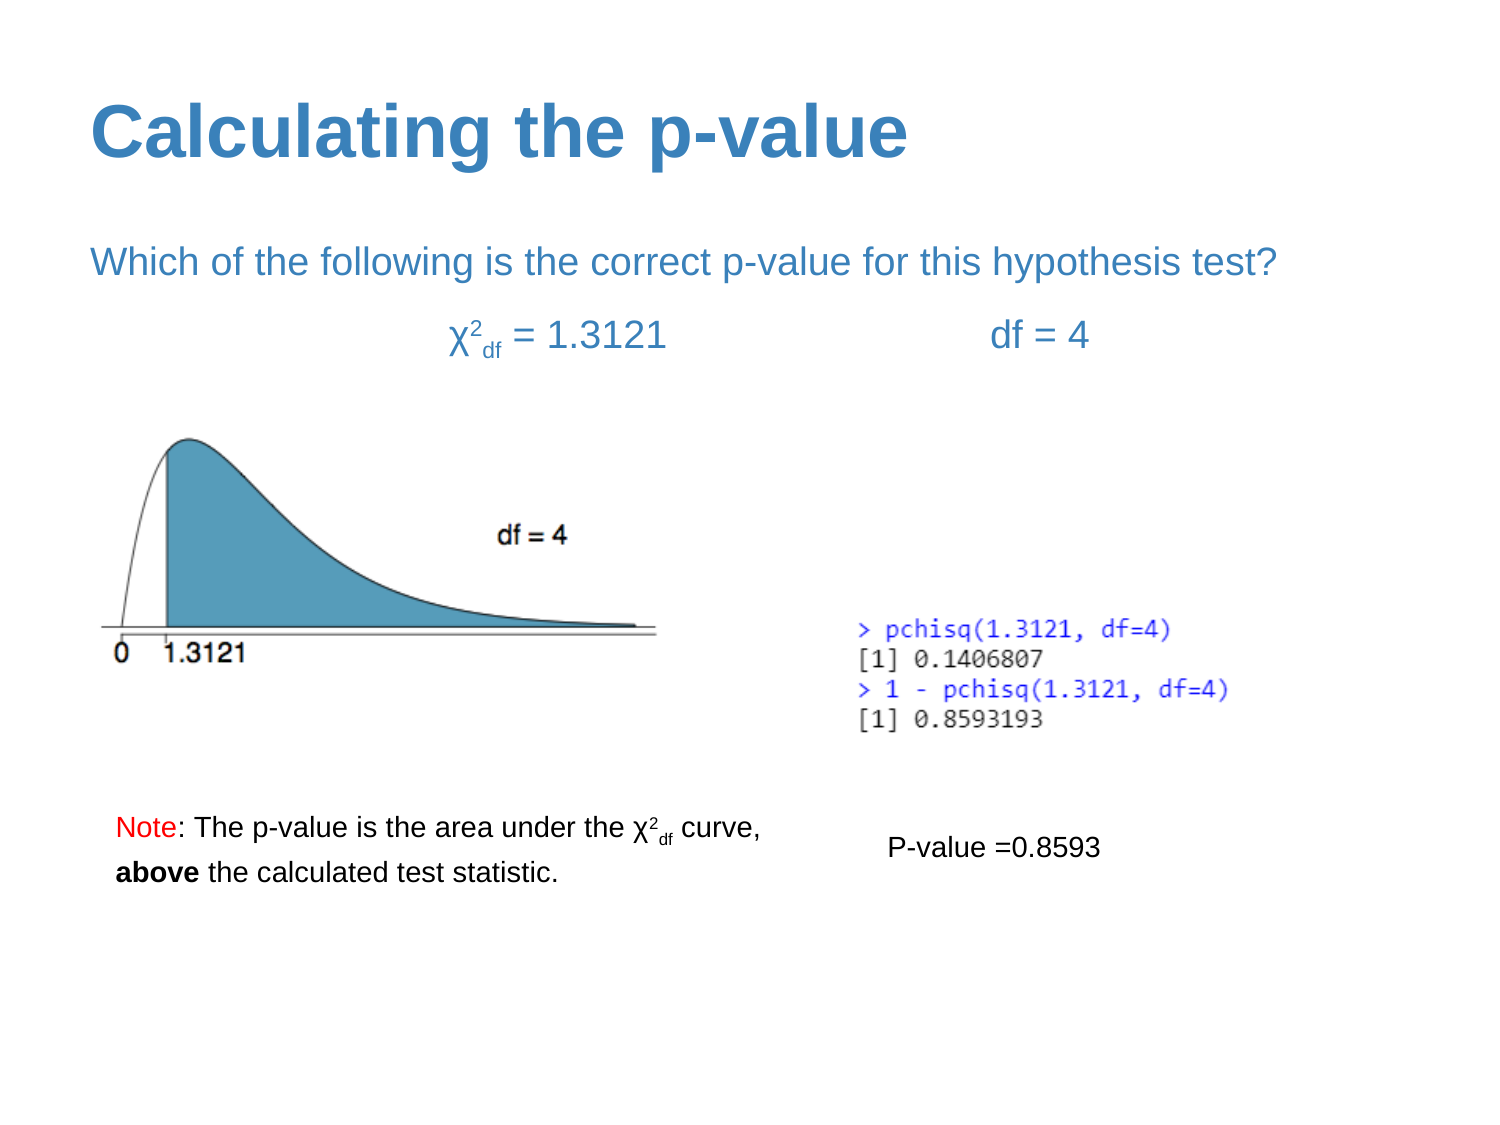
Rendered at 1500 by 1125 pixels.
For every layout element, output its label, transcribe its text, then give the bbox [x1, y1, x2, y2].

text_box Note: The p-value is the area under the χ2df curve, above the calculated test statistic. [100, 795, 851, 897]
title Calculating the p-value [75, 0, 1425, 188]
list Which of the following is the correct p-value for this hypothesis test? χ2df = 1.3121 df = 4 [75, 214, 1369, 378]
picture [850, 617, 1233, 734]
picture [85, 435, 665, 672]
text_box P-value =0.8593 [872, 820, 1159, 906]
